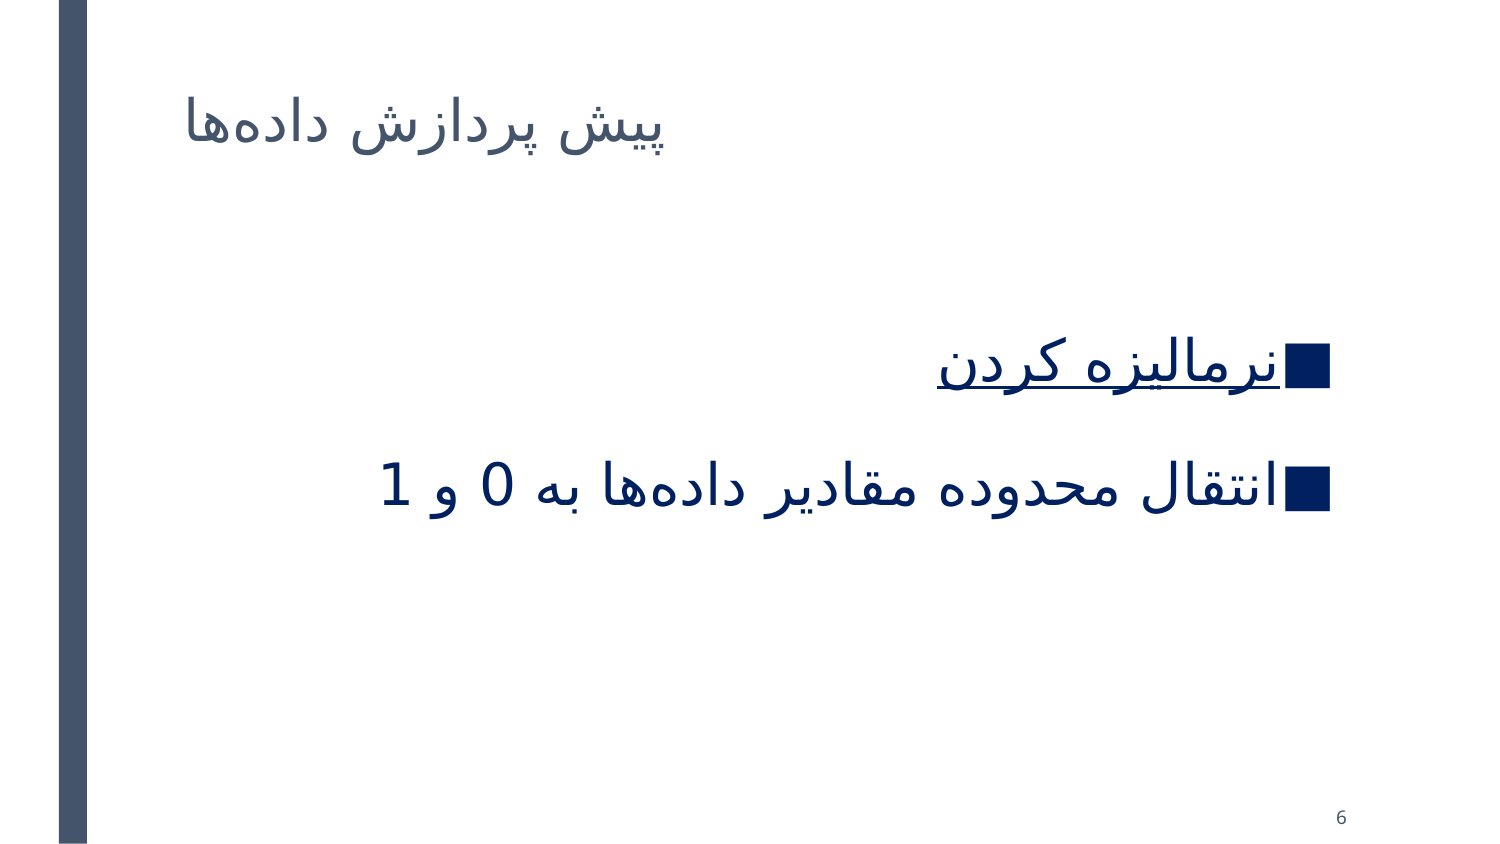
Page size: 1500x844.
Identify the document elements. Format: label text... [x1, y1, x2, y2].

slide_number 6 [1165, 793, 1362, 844]
title پیش پردازش داده‌ها [168, 84, 1351, 185]
